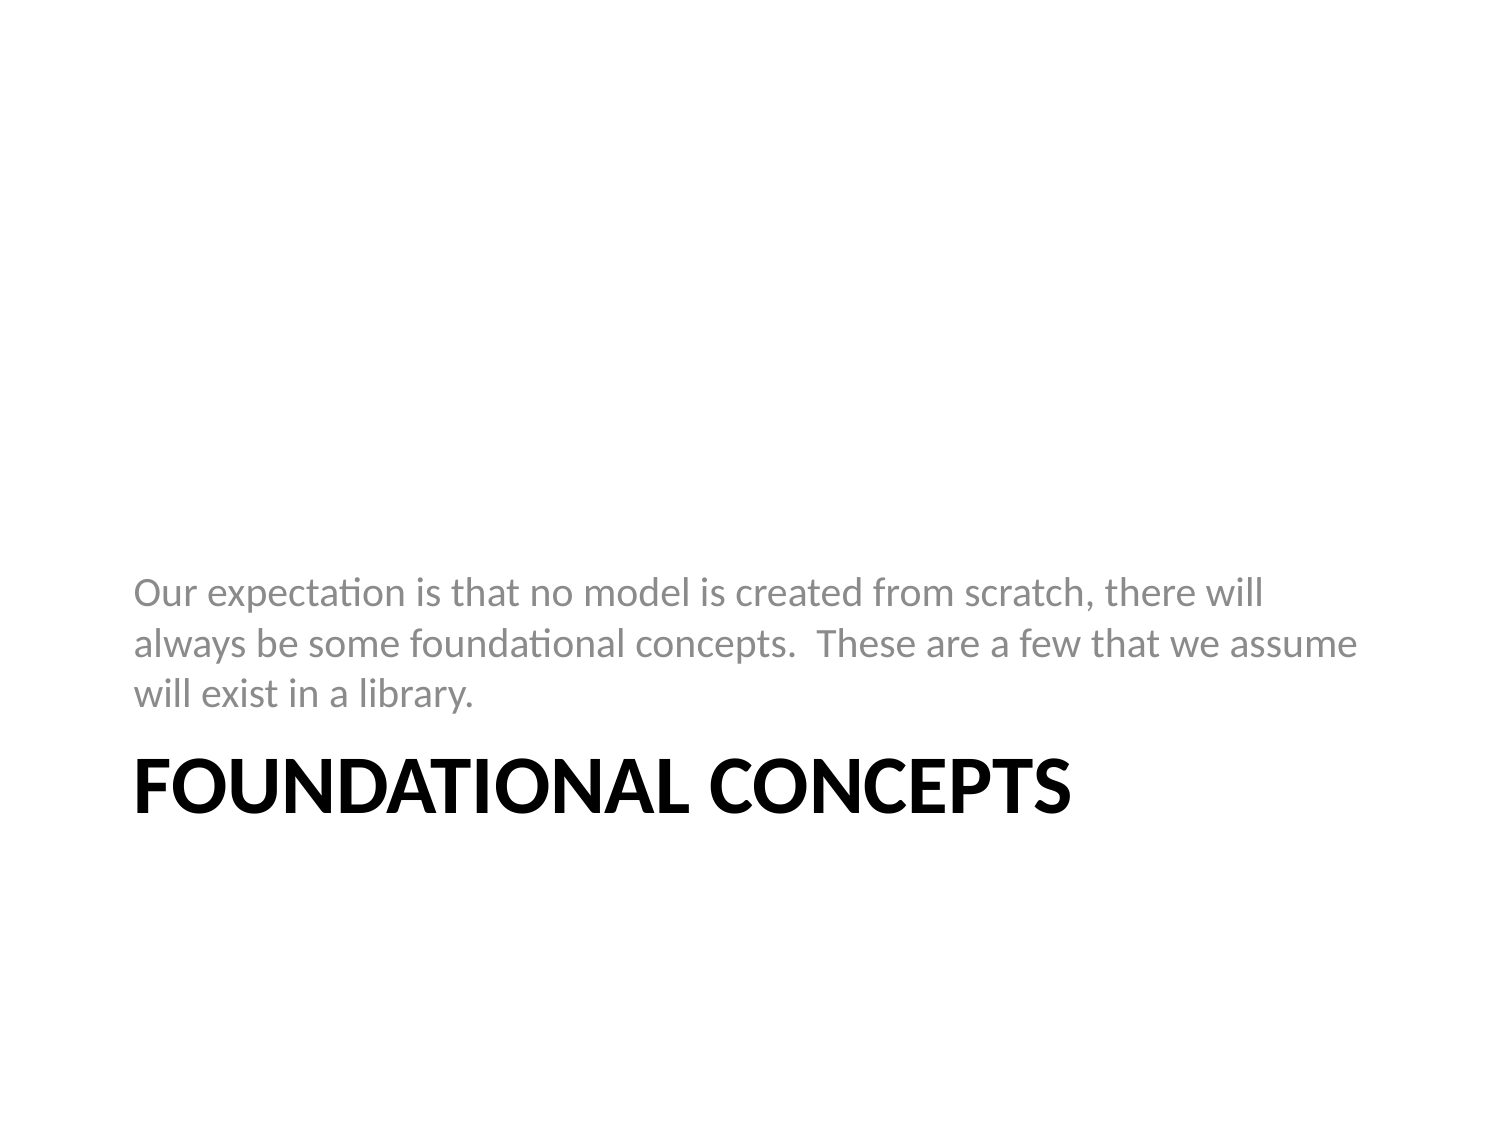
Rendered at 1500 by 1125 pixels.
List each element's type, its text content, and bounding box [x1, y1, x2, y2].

list Our expectation is that no model is created from scratch, there will always be some foundational concepts. These are a few that we assume will exist in a library. [118, 476, 1394, 723]
title Foundational Concepts [118, 723, 1394, 947]
